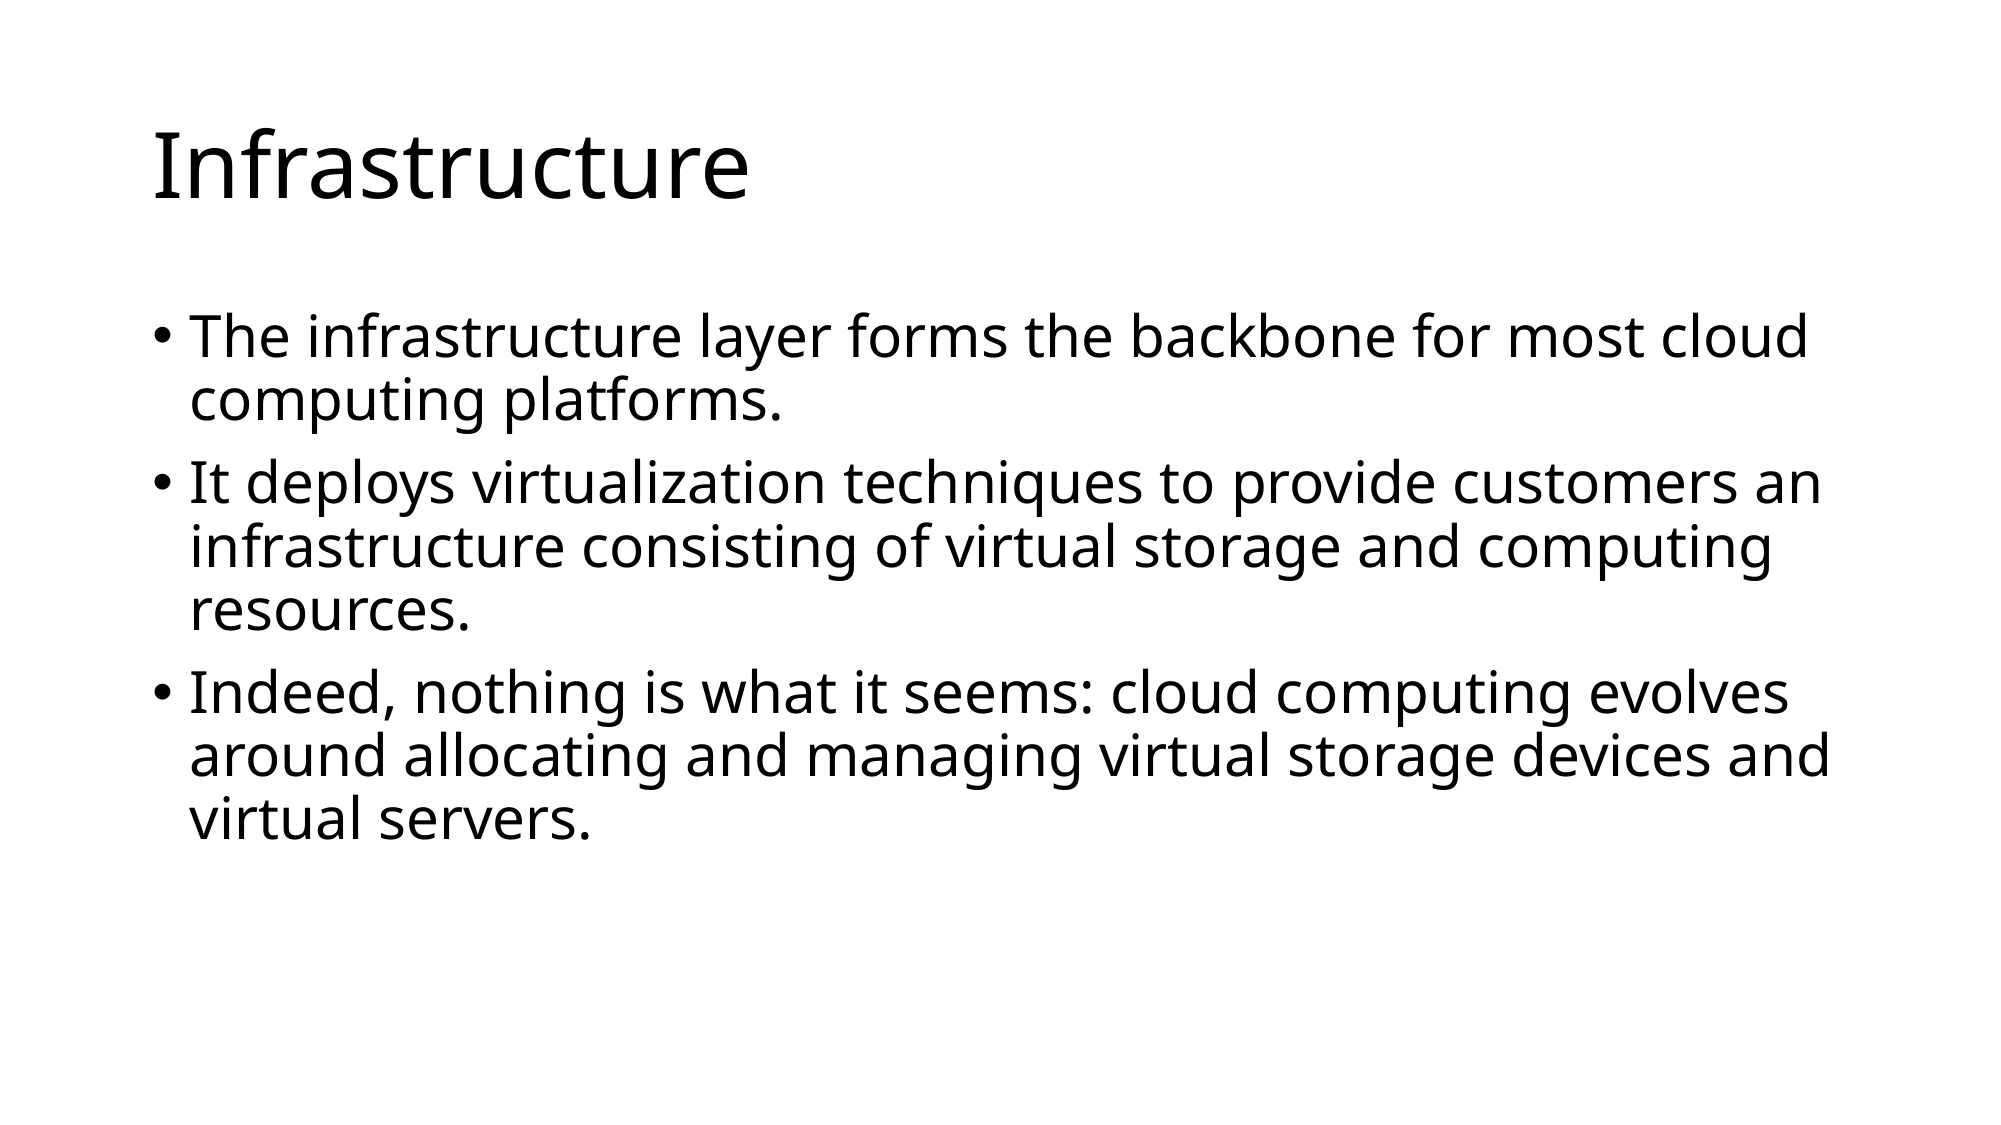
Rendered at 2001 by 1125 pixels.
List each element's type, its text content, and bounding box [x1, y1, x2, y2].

list The infrastructure layer forms the backbone for most cloud computing platforms. It deploys virtualization techniques to provide customers an infrastructure consisting of virtual storage and computing resources. Indeed, nothing is what it seems: cloud computing evolves around allocating and managing virtual storage devices and virtual servers. [137, 299, 1863, 1014]
title Infrastructure [137, 59, 1863, 278]
